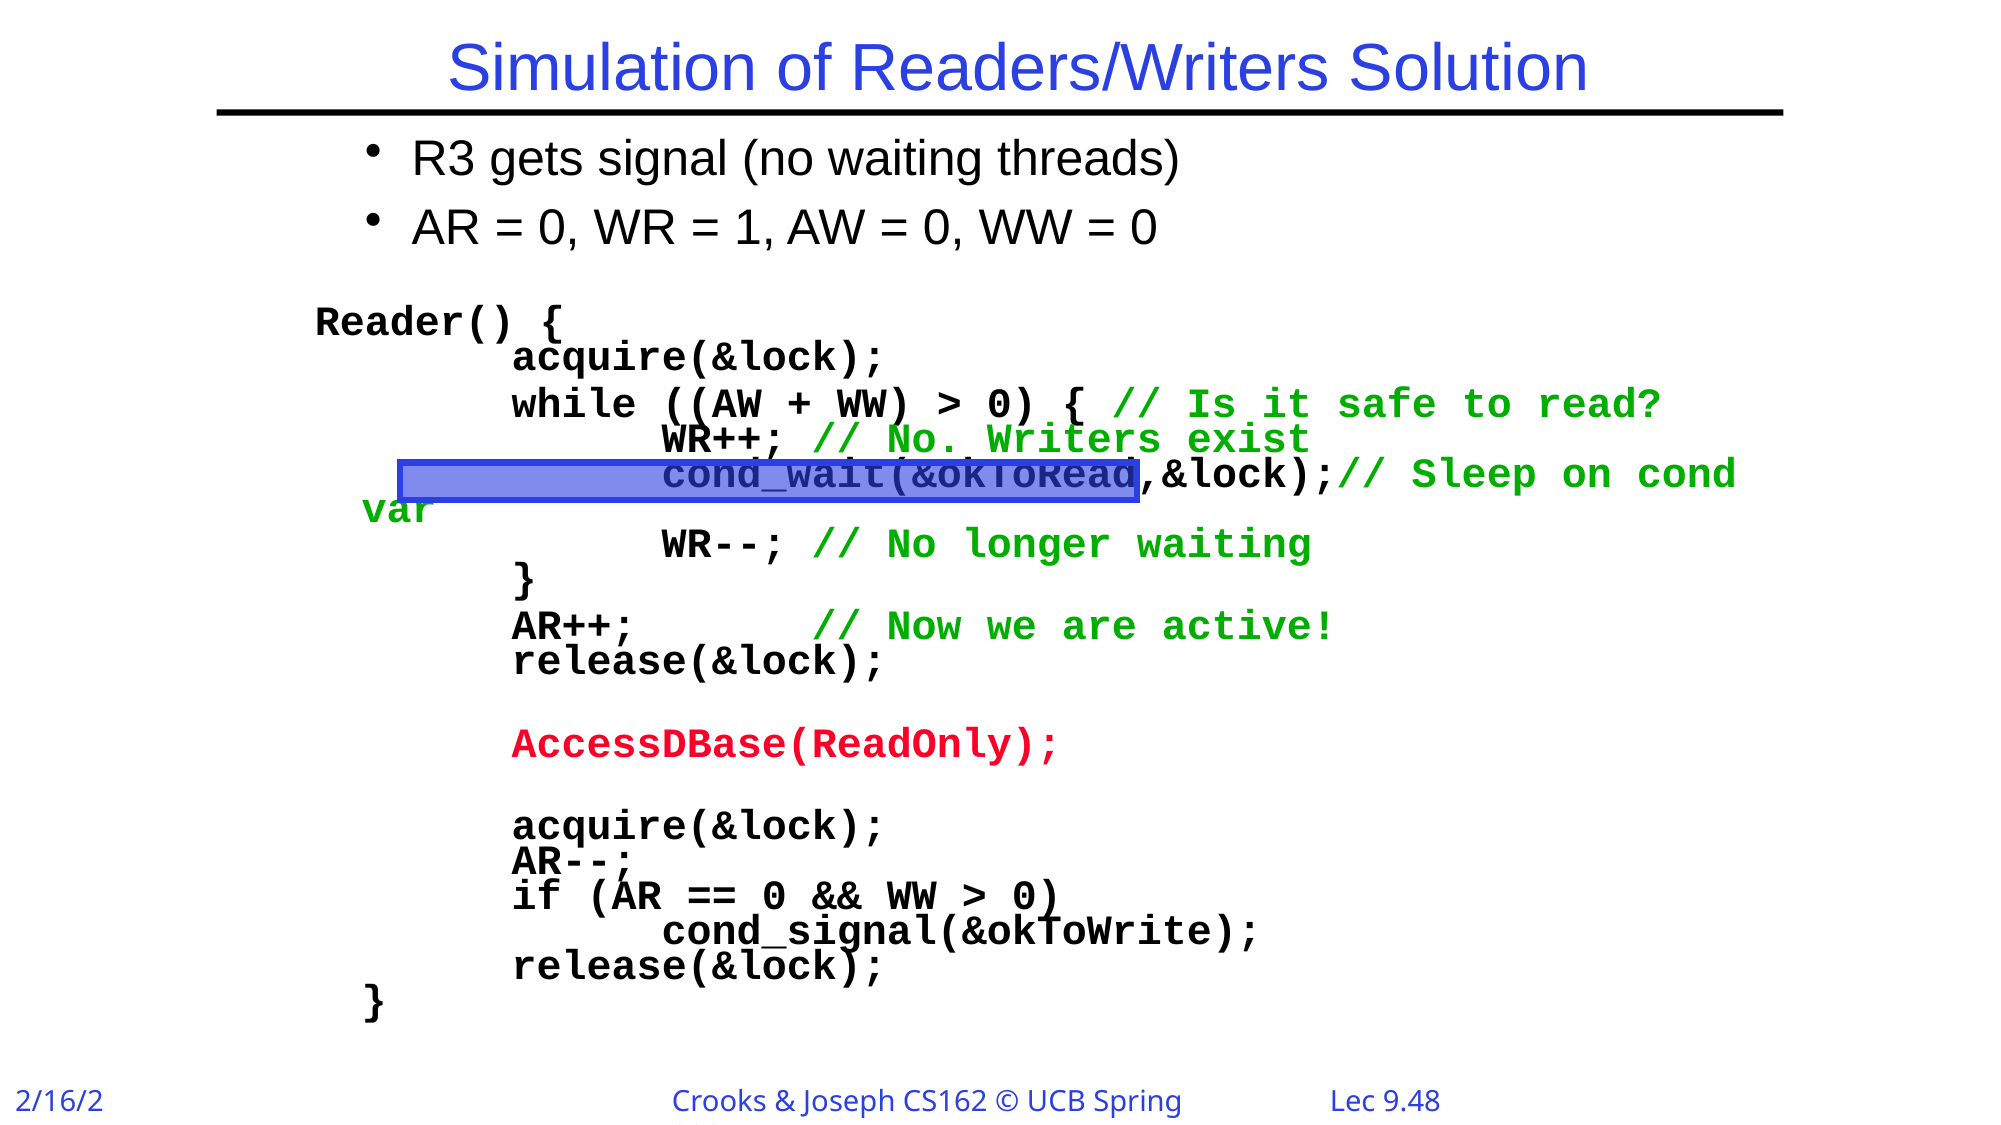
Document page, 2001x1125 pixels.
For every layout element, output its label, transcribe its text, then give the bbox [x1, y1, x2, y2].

text_box Reader() { acquire(&lock); while ((AW + WW) > 0) { // Is it safe to read? WR++; // No. Writers exist cond_wait(&okToRead,&lock);// Sleep on cond var WR--; // No longer waiting } AR++; // Now we are active! release(&lock); AccessDBase(ReadOnly); acquire(&lock); AR--; if (AR == 0 && WW > 0) cond_signal(&okToWrite); release(&lock); } [299, 299, 1788, 1013]
list R3 gets signal (no waiting threads) AR = 0, WR = 1, AW = 0, WW = 0 [350, 125, 1650, 300]
text_box [399, 462, 1138, 500]
title Simulation of Readers/Writers Solution [337, 24, 1700, 113]
